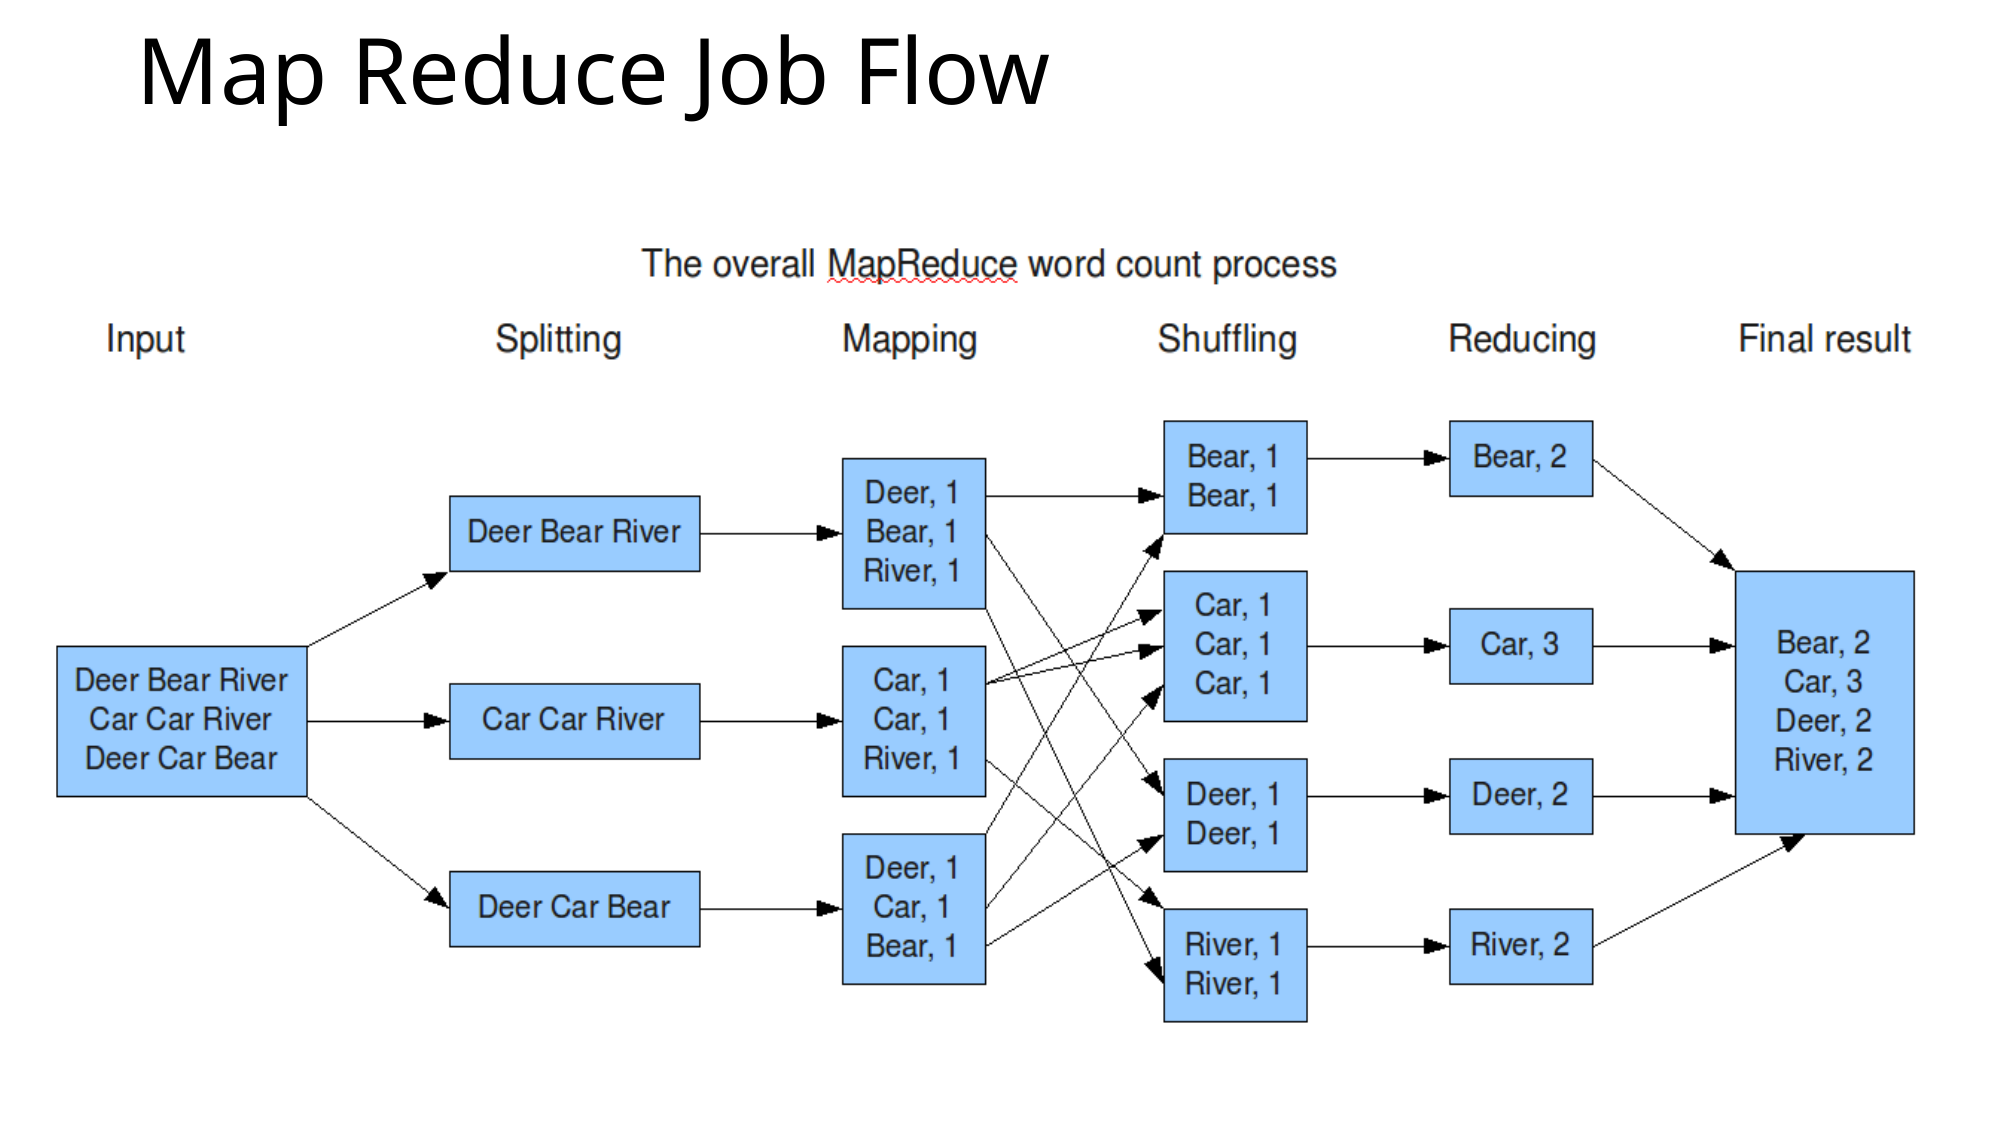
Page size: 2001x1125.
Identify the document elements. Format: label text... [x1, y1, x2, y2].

text_box Map Reduce Job Flow [122, 12, 1848, 136]
picture [0, 136, 2000, 1112]
